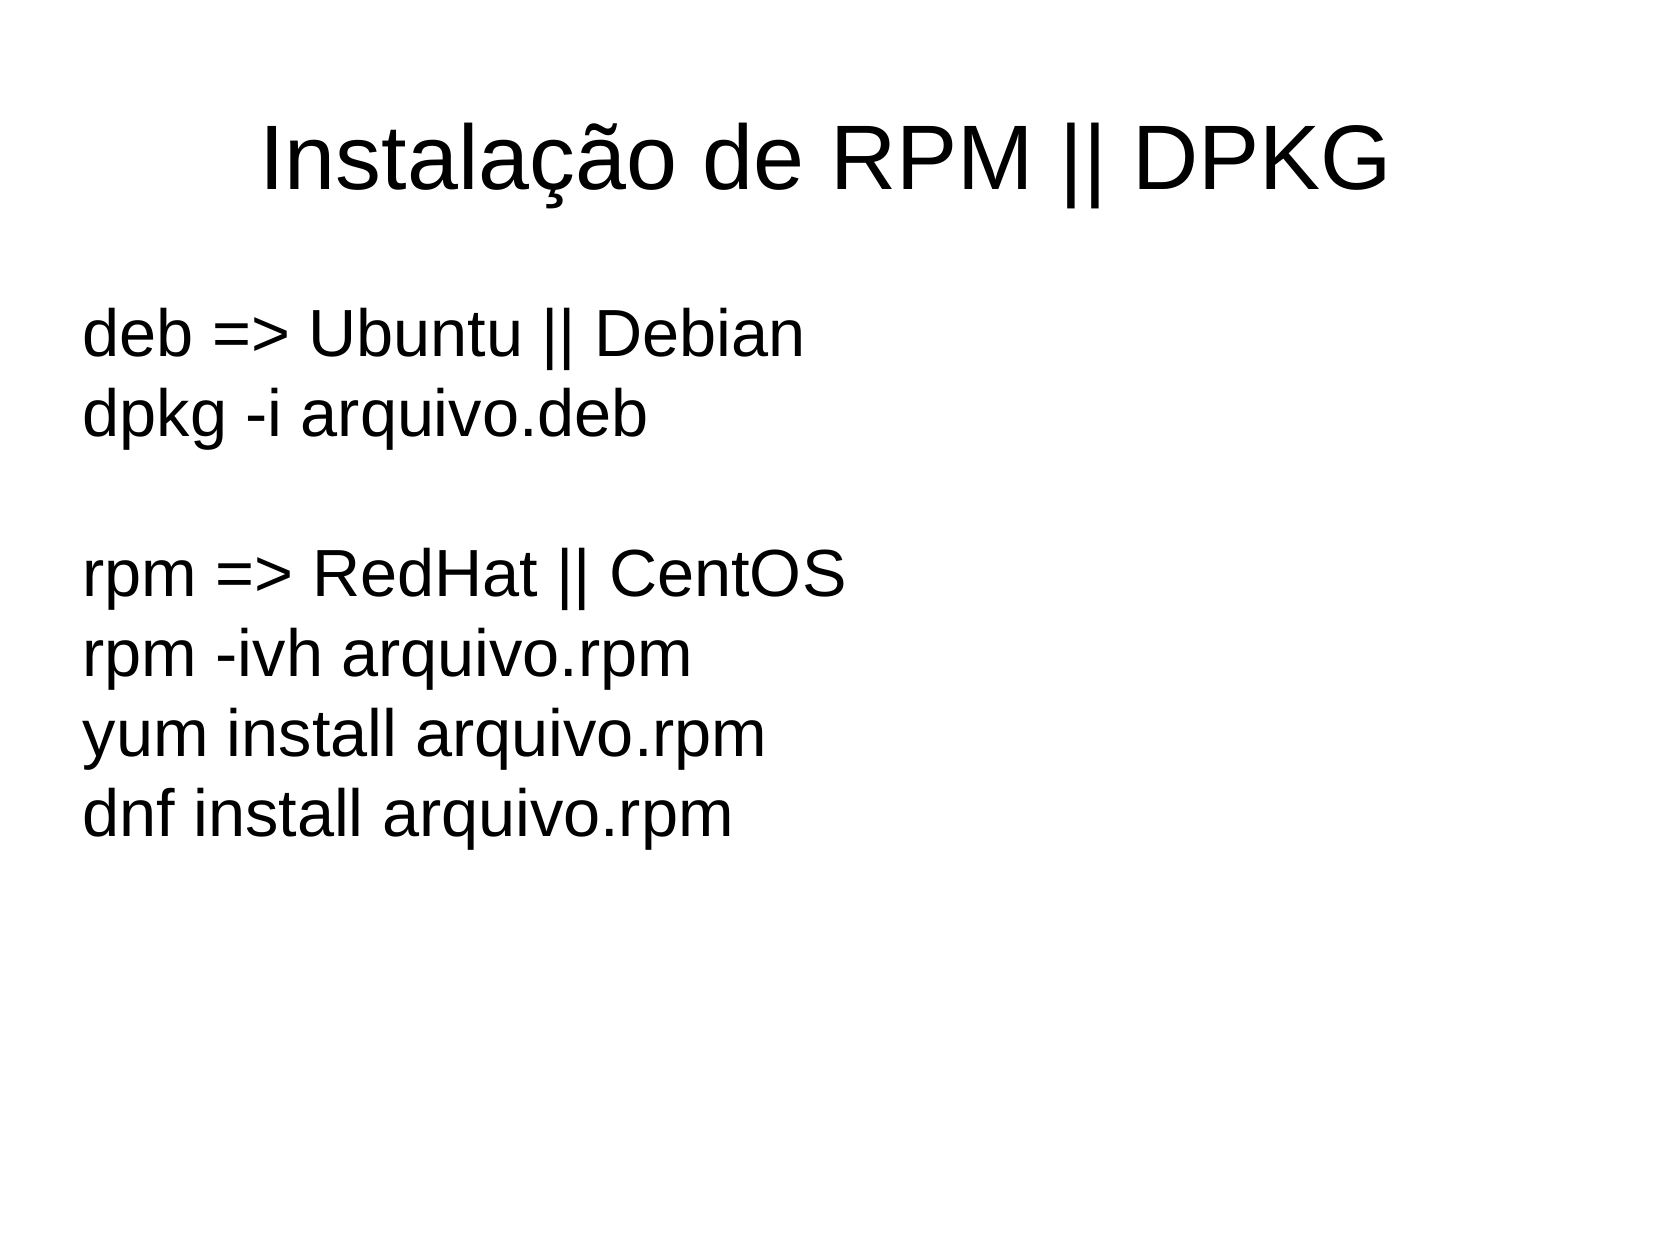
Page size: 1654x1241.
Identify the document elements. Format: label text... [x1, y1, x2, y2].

text_box Instalação de RPM || DPKG [82, 49, 1571, 257]
text_box deb => Ubuntu || Debian dpkg -i arquivo.deb rpm => RedHat || CentOS rpm -ivh arquivo.rpm yum install arquivo.rpm dnf install arquivo.rpm [82, 290, 1571, 1010]
